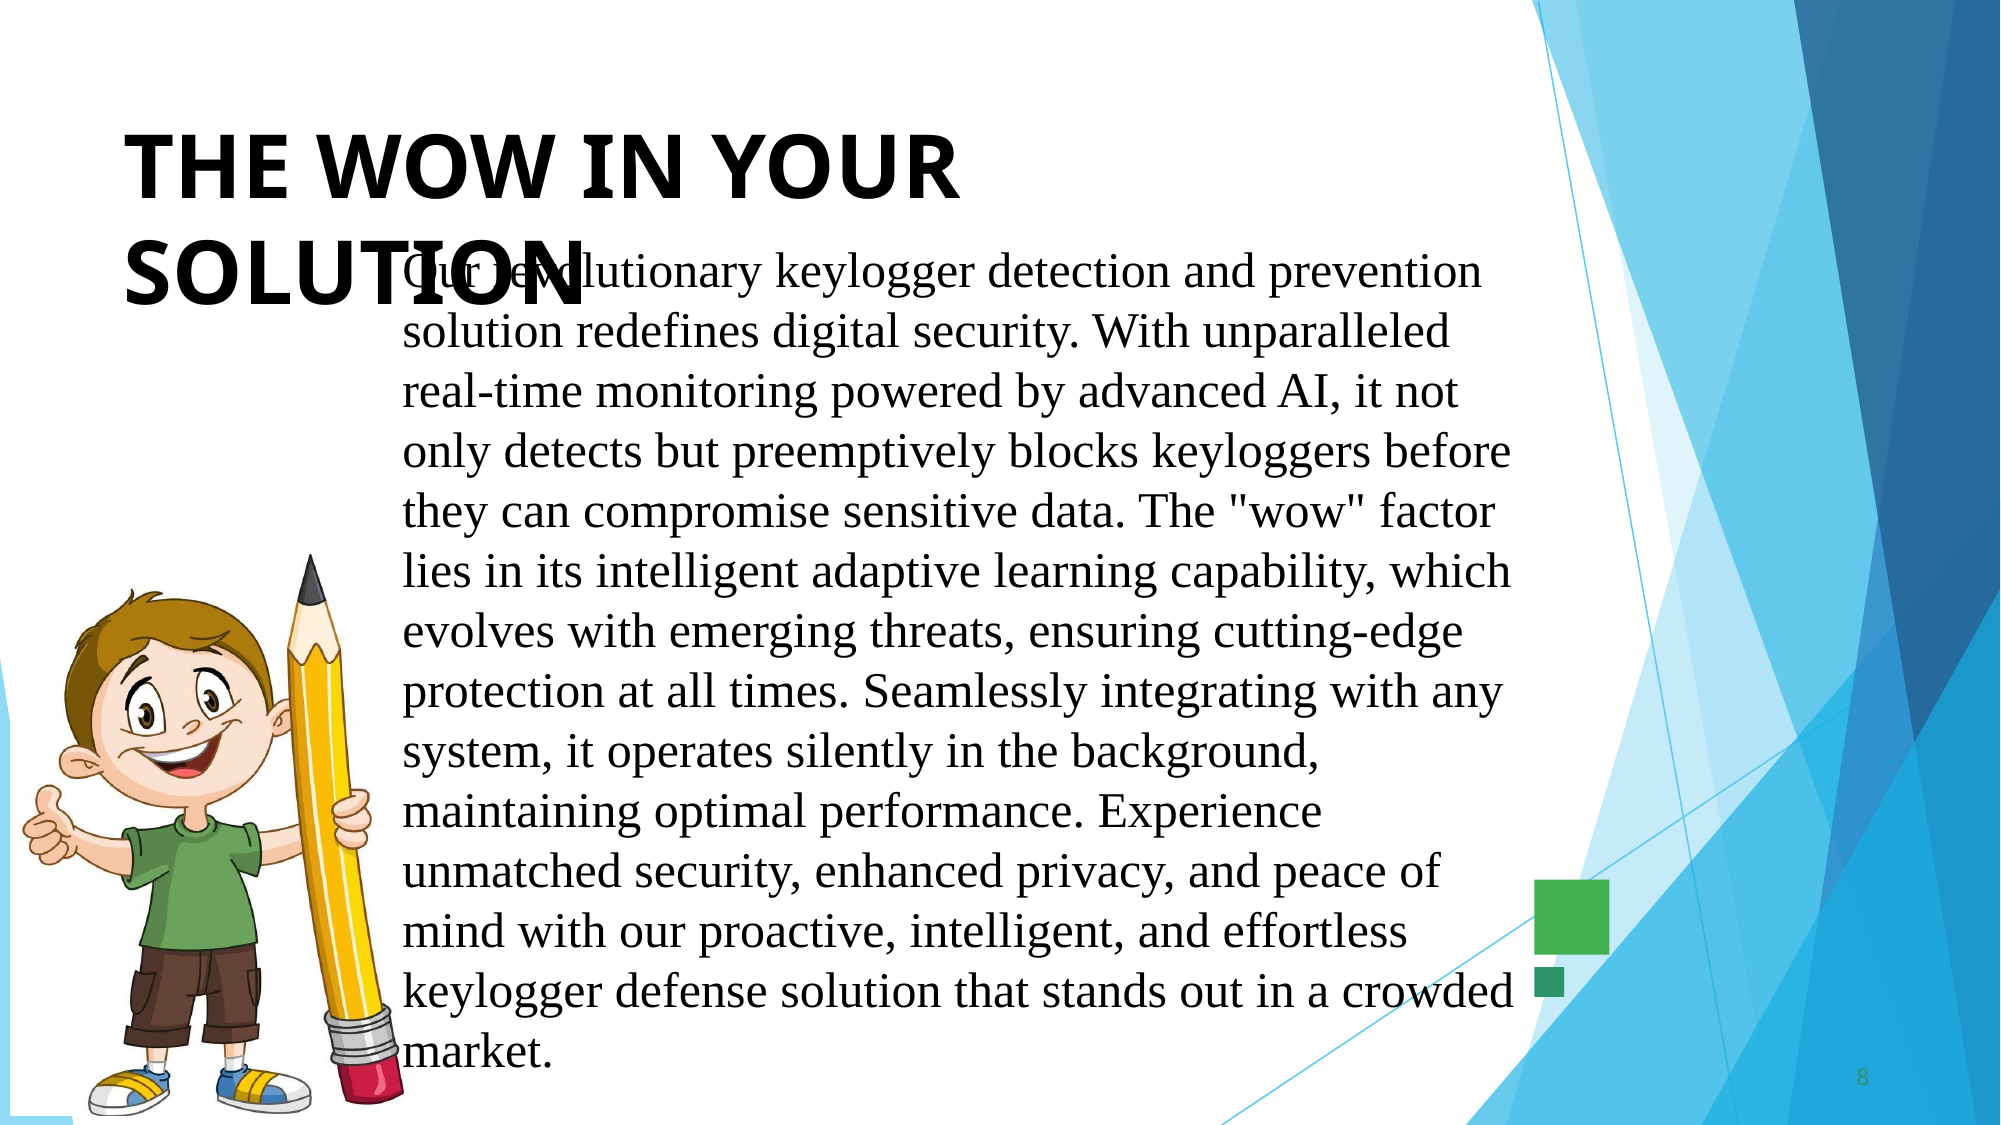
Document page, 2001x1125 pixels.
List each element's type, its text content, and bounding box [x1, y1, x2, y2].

text_box 8 [1849, 1061, 1888, 1095]
text_box Our revolutionary keylogger detection and prevention solution redefines digital security. With unparalleled real-time monitoring powered by advanced AI, it not only detects but preemptively blocks keyloggers before they can compromise sensitive data. The "wow" factor lies in its intelligent adaptive learning capability, which evolves with emerging threats, ensuring cutting-edge protection at all times. Seamlessly integrating with any system, it operates silently in the background, maintaining optimal performance. Experience unmatched security, enhanced privacy, and peace of mind with our proactive, intelligent, and effortless keylogger defense solution that stands out in a crowded market. [387, 229, 1560, 1085]
picture [10, 554, 416, 1116]
title THE WOW IN YOUR SOLUTION [121, 107, 1359, 323]
text_box [1560, 967, 1565, 997]
text_box [1560, 879, 1610, 955]
